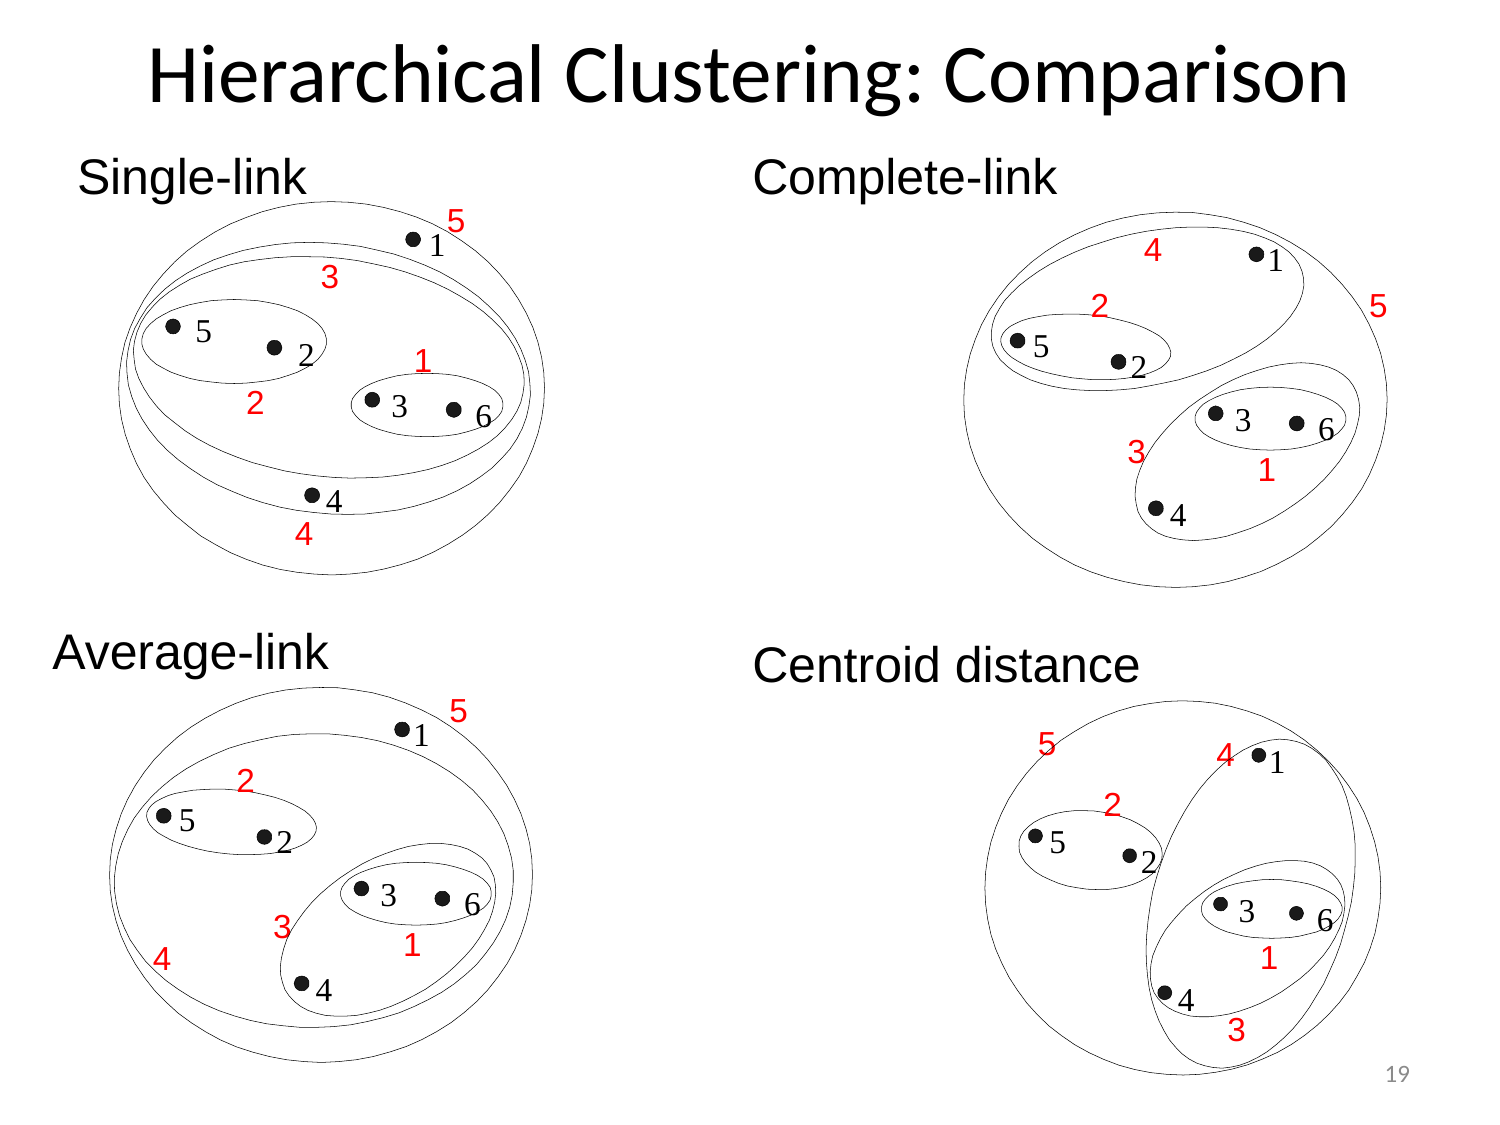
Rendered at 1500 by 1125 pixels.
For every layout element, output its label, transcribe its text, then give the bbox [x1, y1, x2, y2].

text_box Centroid distance [737, 624, 1313, 785]
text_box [991, 226, 1305, 391]
text_box Single-link [62, 137, 588, 213]
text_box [963, 211, 1388, 588]
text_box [114, 733, 514, 1028]
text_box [109, 687, 533, 1063]
title Hierarchical Clustering: Comparison [0, 0, 1500, 138]
slide_number 19 [1074, 1042, 1425, 1103]
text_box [1127, 362, 1361, 541]
text_box Average-link [37, 612, 463, 688]
text_box Complete-link [737, 137, 1138, 213]
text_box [984, 700, 1381, 1076]
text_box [118, 199, 545, 576]
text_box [1145, 733, 1356, 1069]
